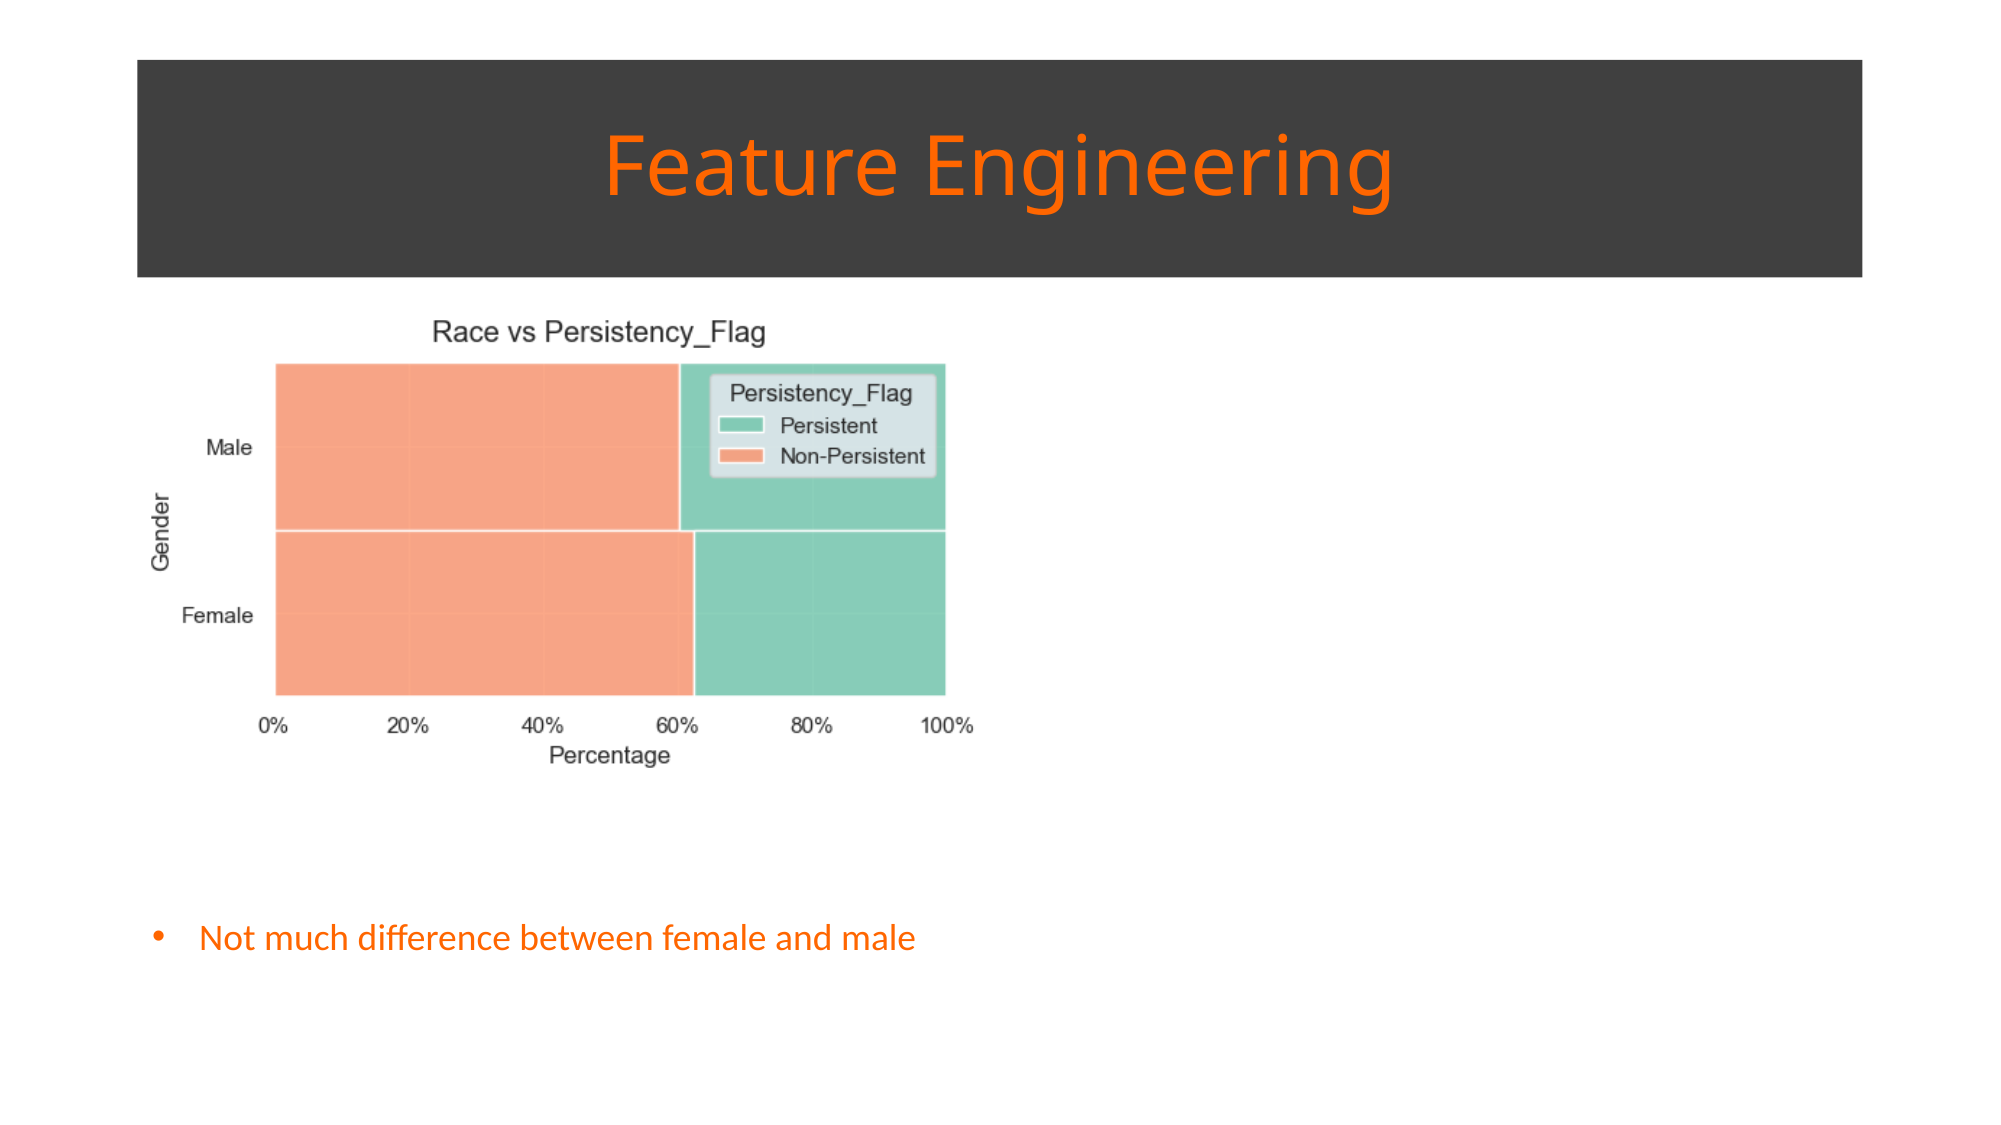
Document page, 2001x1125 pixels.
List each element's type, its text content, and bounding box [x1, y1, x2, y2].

picture [137, 306, 989, 781]
text_box Not much difference between female and male [137, 905, 1138, 966]
title Feature Engineering [137, 59, 1863, 278]
